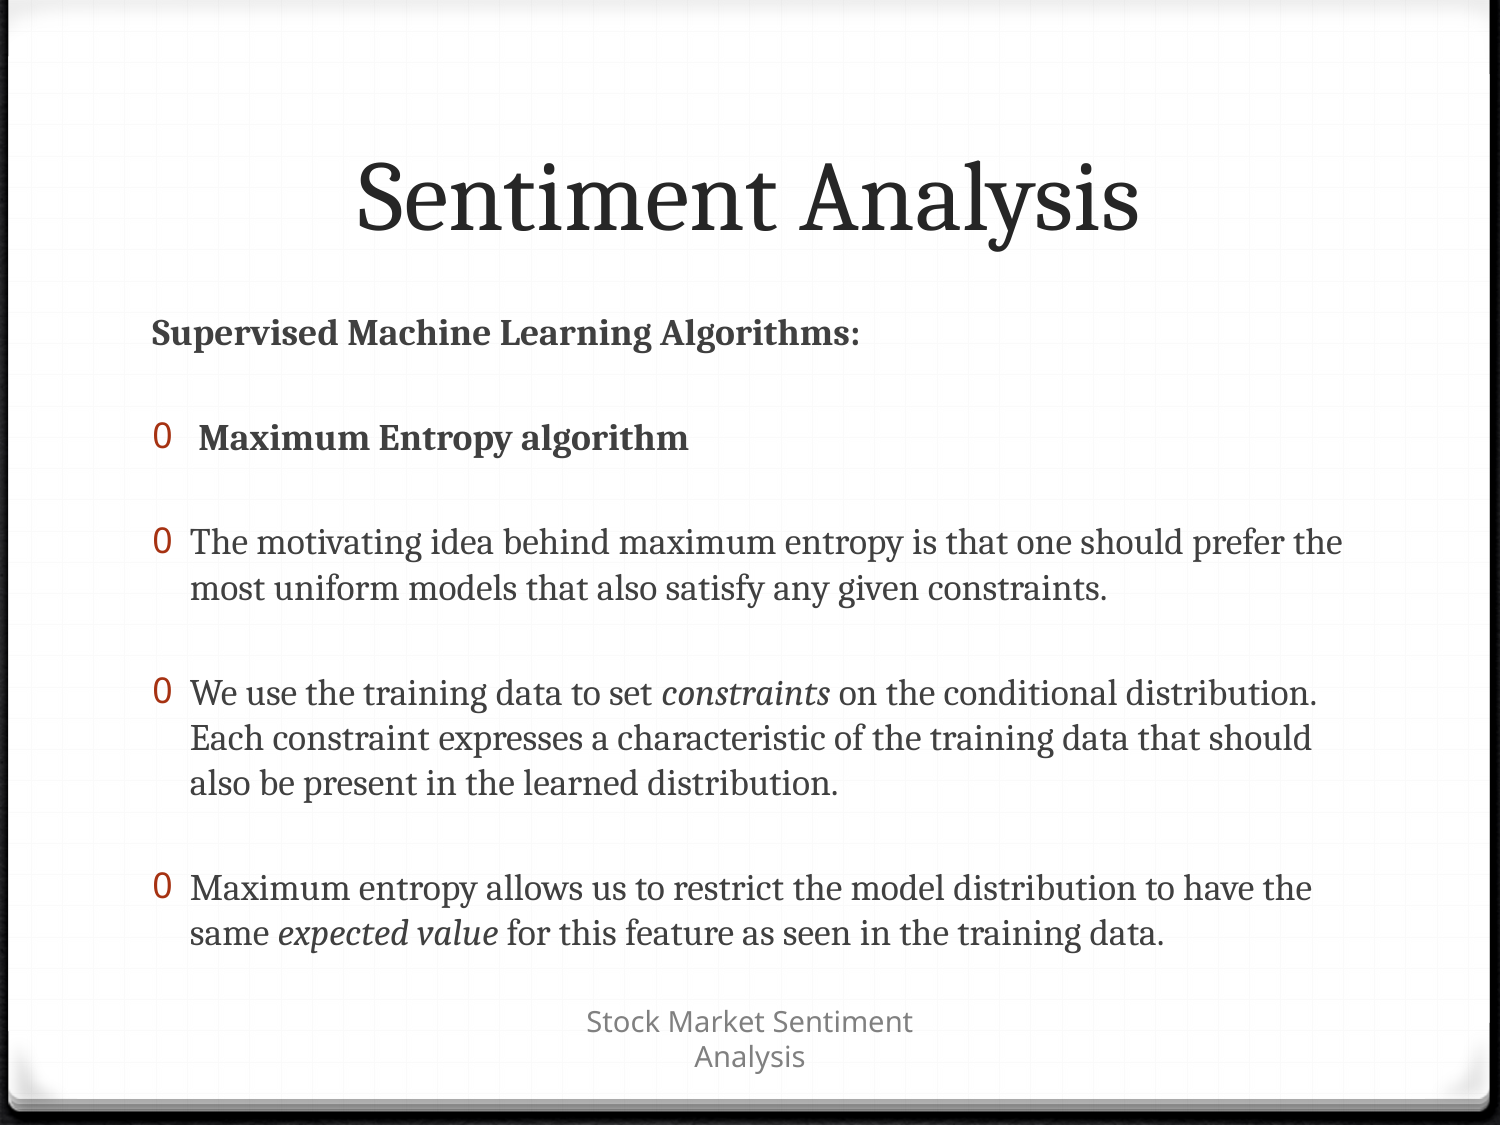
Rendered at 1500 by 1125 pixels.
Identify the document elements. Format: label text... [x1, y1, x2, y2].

list Supervised Machine Learning Algorithms: Maximum Entropy algorithm The motivating idea behind maximum entropy is that one should prefer the most uniform models that also satisfy any given constraints. We use the training data to set constraints on the conditional distribution. Each constraint expresses a characteristic of the training data that should also be present in the learned distribution. Maximum entropy allows us to restrict the model distribution to have the same expected value for this feature as seen in the training data. [137, 299, 1363, 1000]
footer Stock Market Sentiment Analysis [512, 1008, 988, 1069]
title Sentiment Analysis [90, 71, 1410, 309]
picture [0, 0, 1500, 1125]
